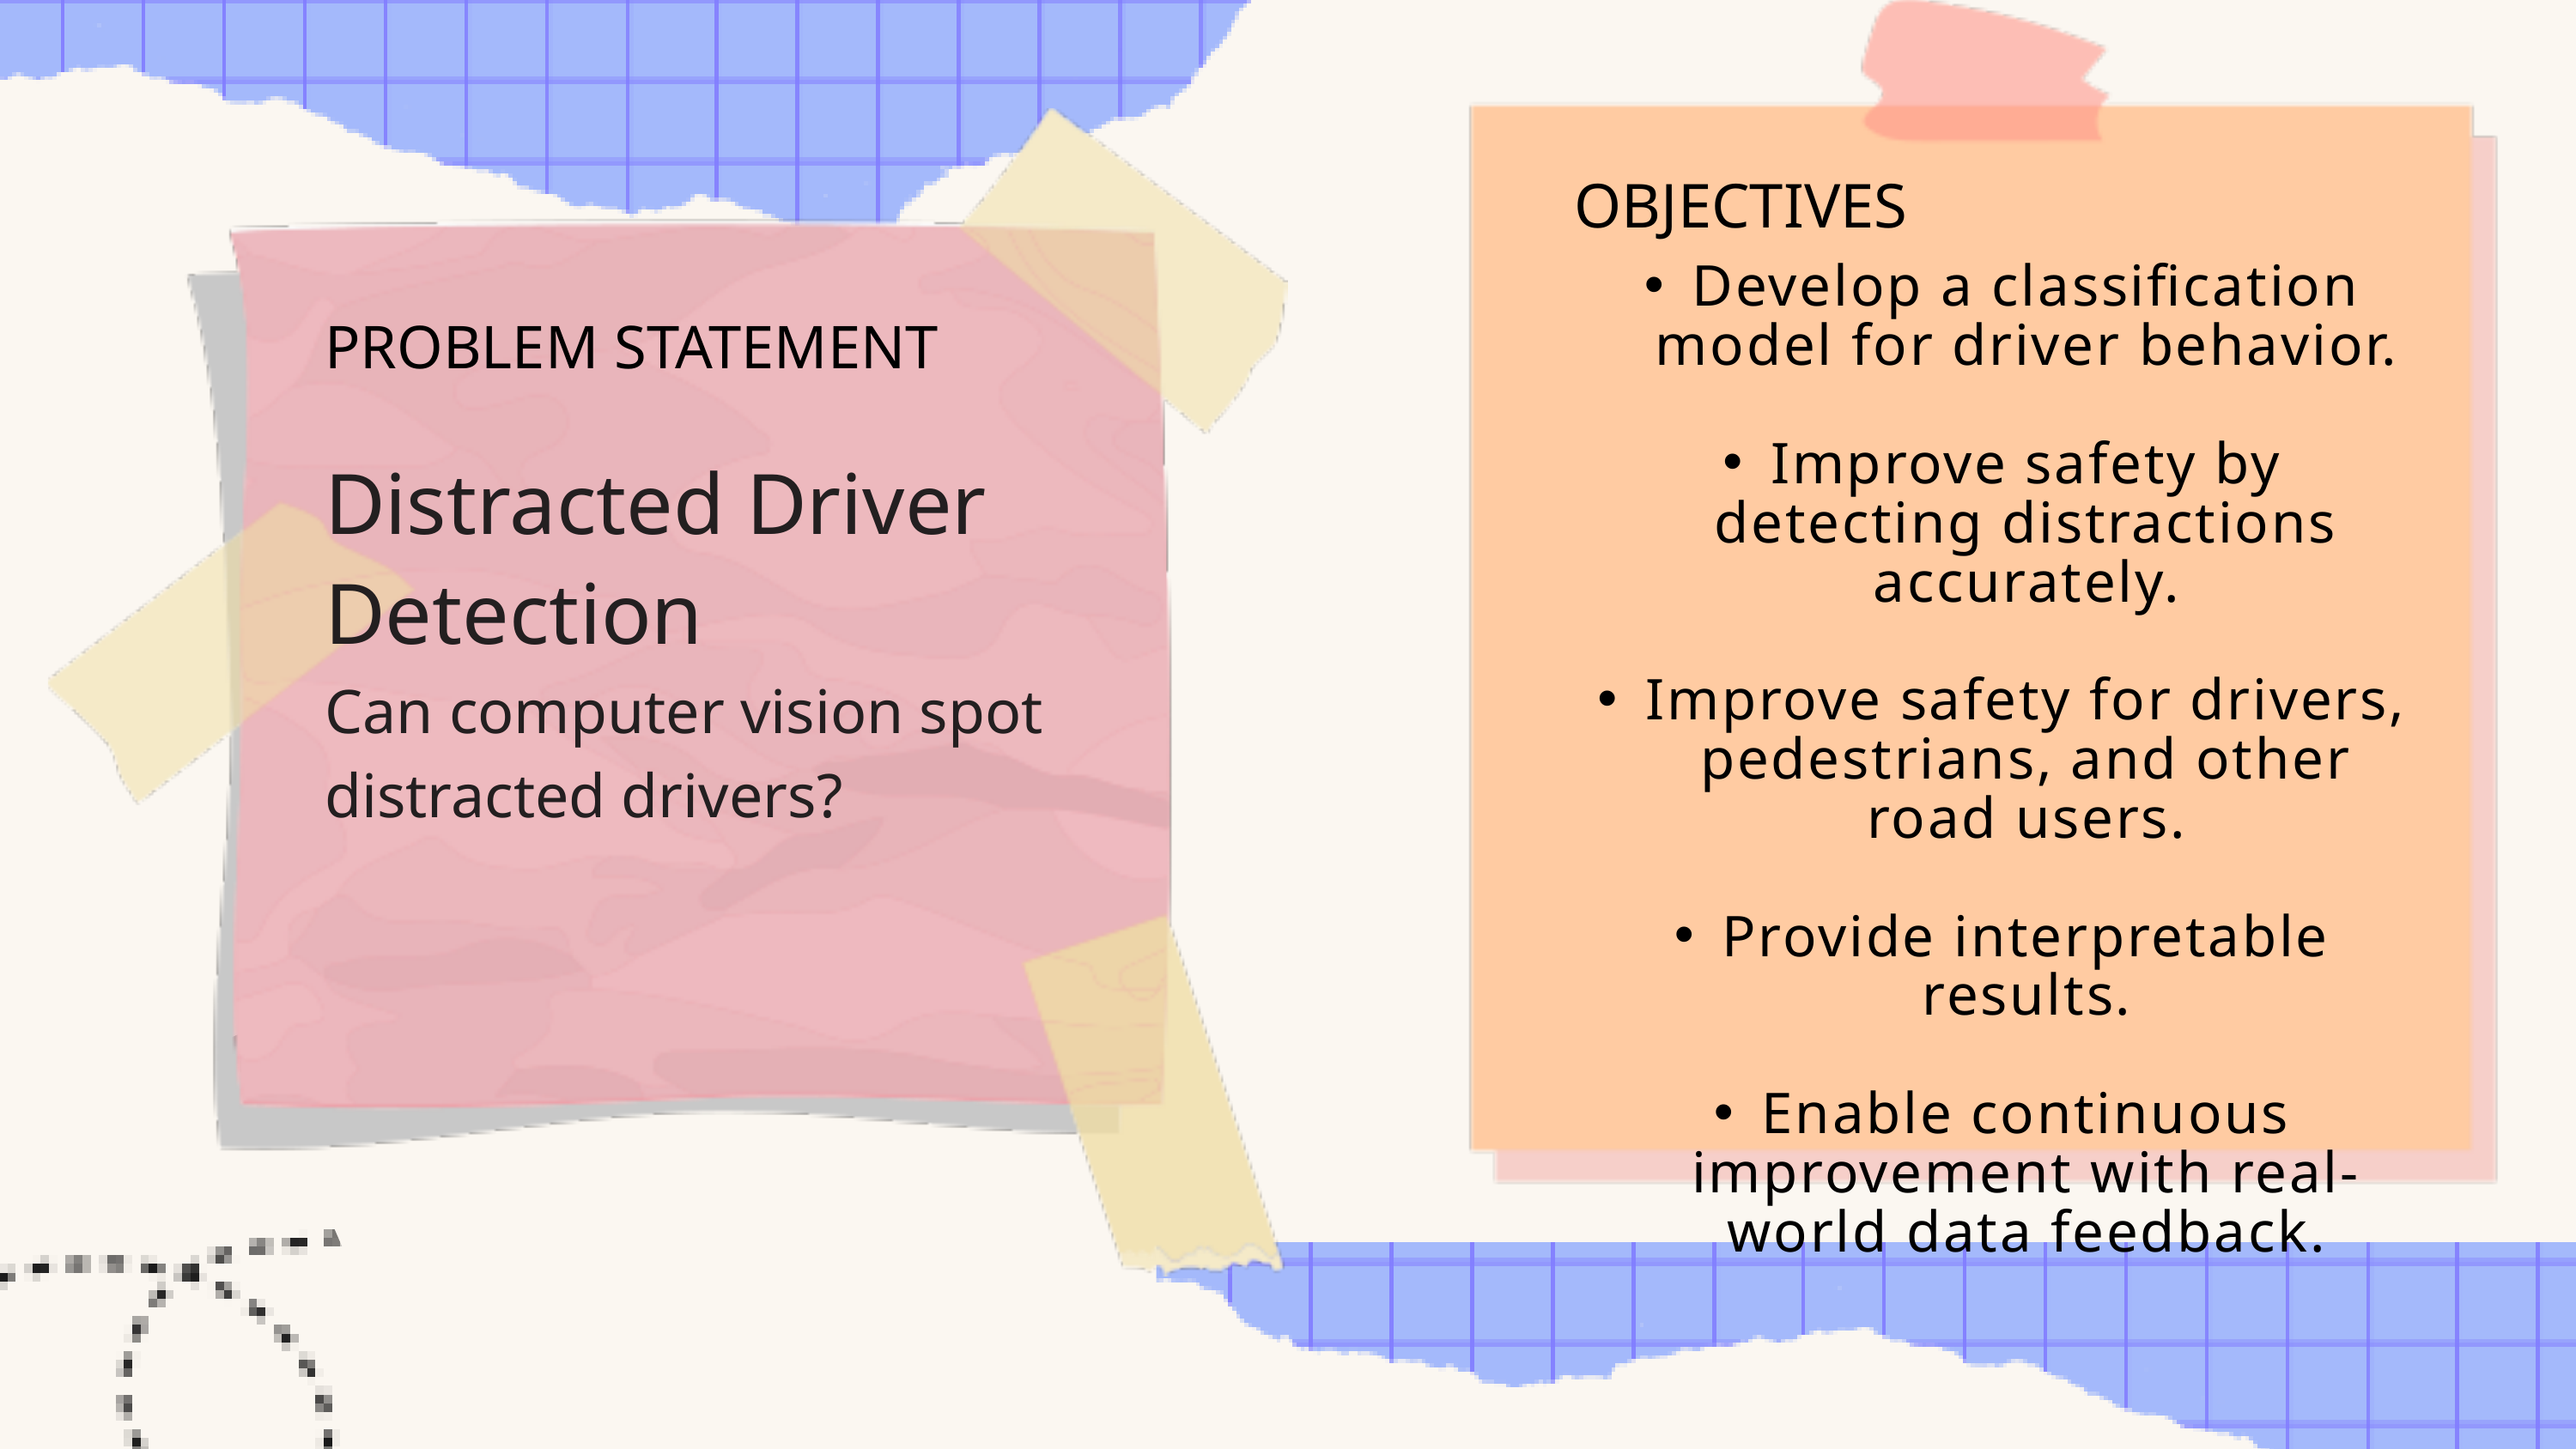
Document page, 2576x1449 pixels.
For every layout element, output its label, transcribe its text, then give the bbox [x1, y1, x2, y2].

text_box Develop a classification model for driver behavior. Improve safety by detecting distractions accurately. Improve safety for drivers, pedestrians, and other road users. Provide interpretable results. Enable continuous improvement with real-world data feedback. [1548, 258, 2409, 1313]
text_box [0, 1117, 416, 1449]
text_box PROBLEM STATEMENT [325, 297, 1210, 381]
text_box [1400, 0, 2576, 1228]
text_box [0, 0, 1288, 239]
text_box [47, 108, 1288, 1276]
text_box Distracted Driver Detection Can computer vision spot distracted drivers? [325, 440, 1073, 956]
text_box OBJECTIVES [1574, 155, 2157, 240]
text_box [1156, 1242, 2576, 1449]
